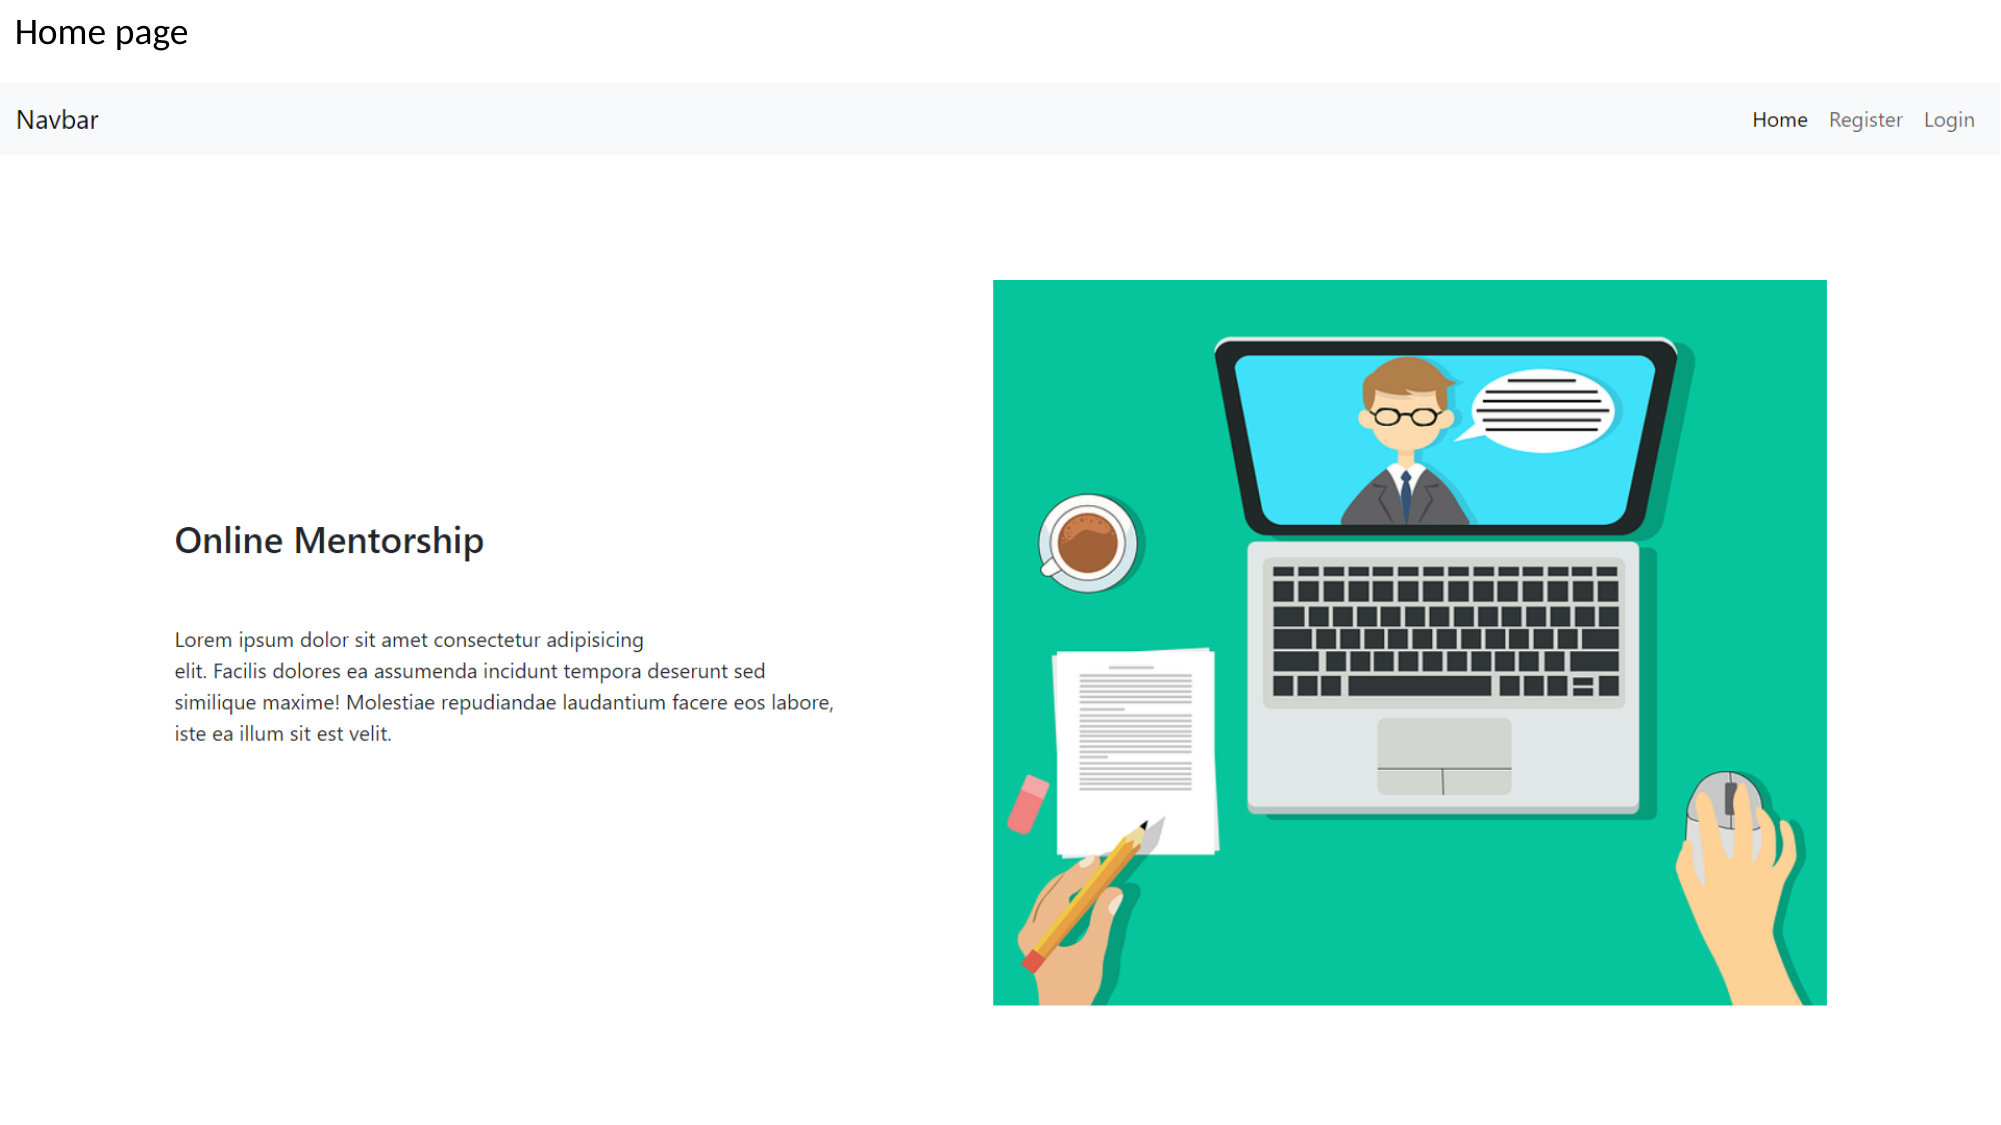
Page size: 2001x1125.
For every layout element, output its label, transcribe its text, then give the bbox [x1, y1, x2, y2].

picture [0, 82, 2000, 1042]
text_box Home page [0, 0, 1013, 60]
